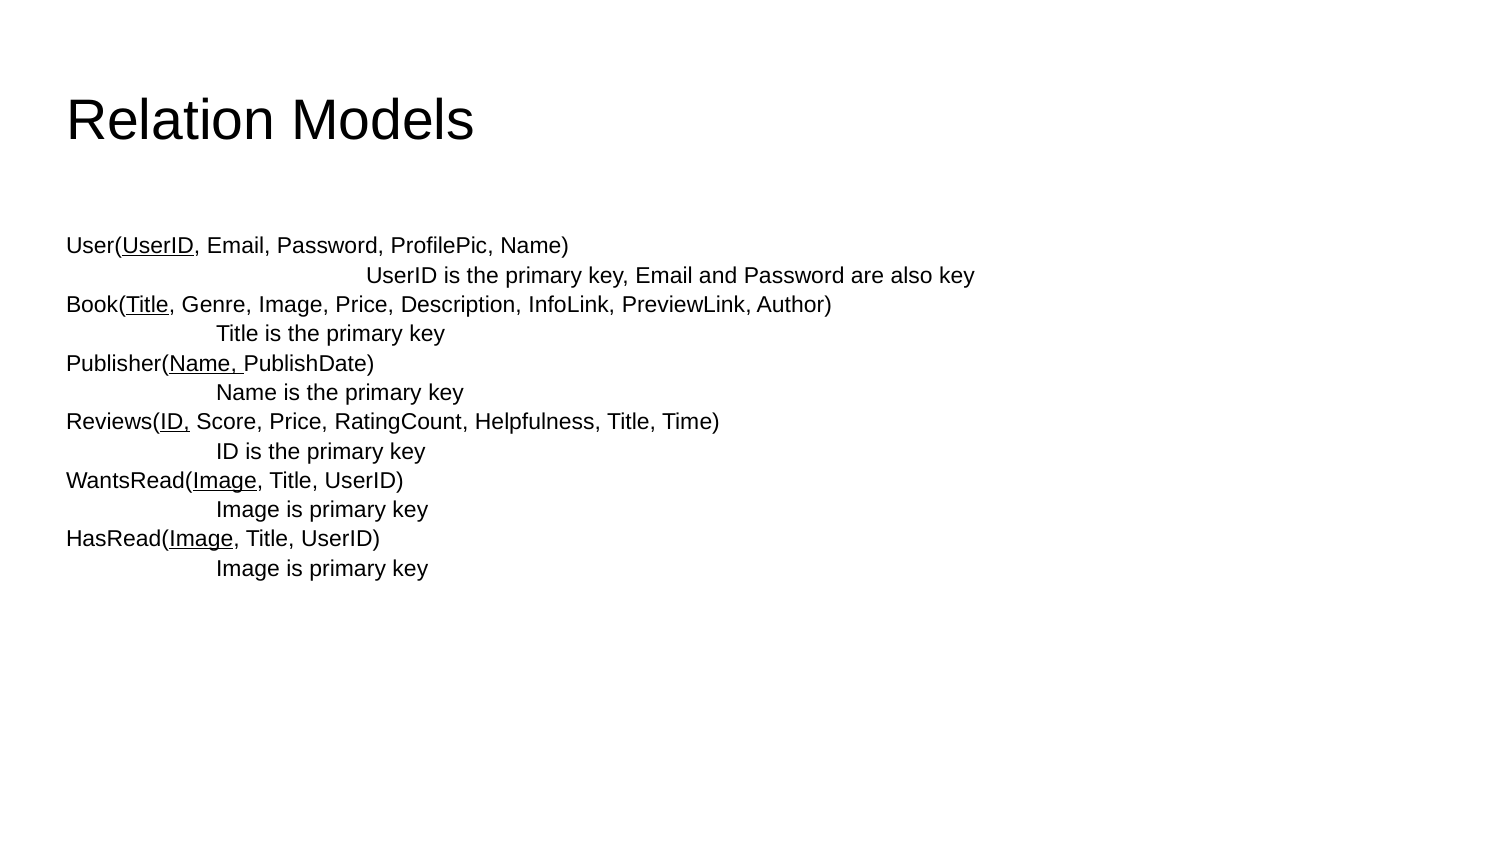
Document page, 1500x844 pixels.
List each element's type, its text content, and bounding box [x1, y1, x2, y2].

list User(UserID, Email, Password, ProfilePic, Name) UserID is the primary key, Email and Password are also key Book(Title, Genre, Image, Price, Description, InfoLink, PreviewLink, Author) Title is the primary key Publisher(Name, PublishDate) Name is the primary key Reviews(ID, Score, Price, RatingCount, Helpfulness, Title, Time) ID is the primary key WantsRead(Image, Title, UserID) Image is primary key HasRead(Image, Title, UserID) Image is primary key [51, 189, 1449, 750]
title Relation Models [51, 72, 1449, 167]
